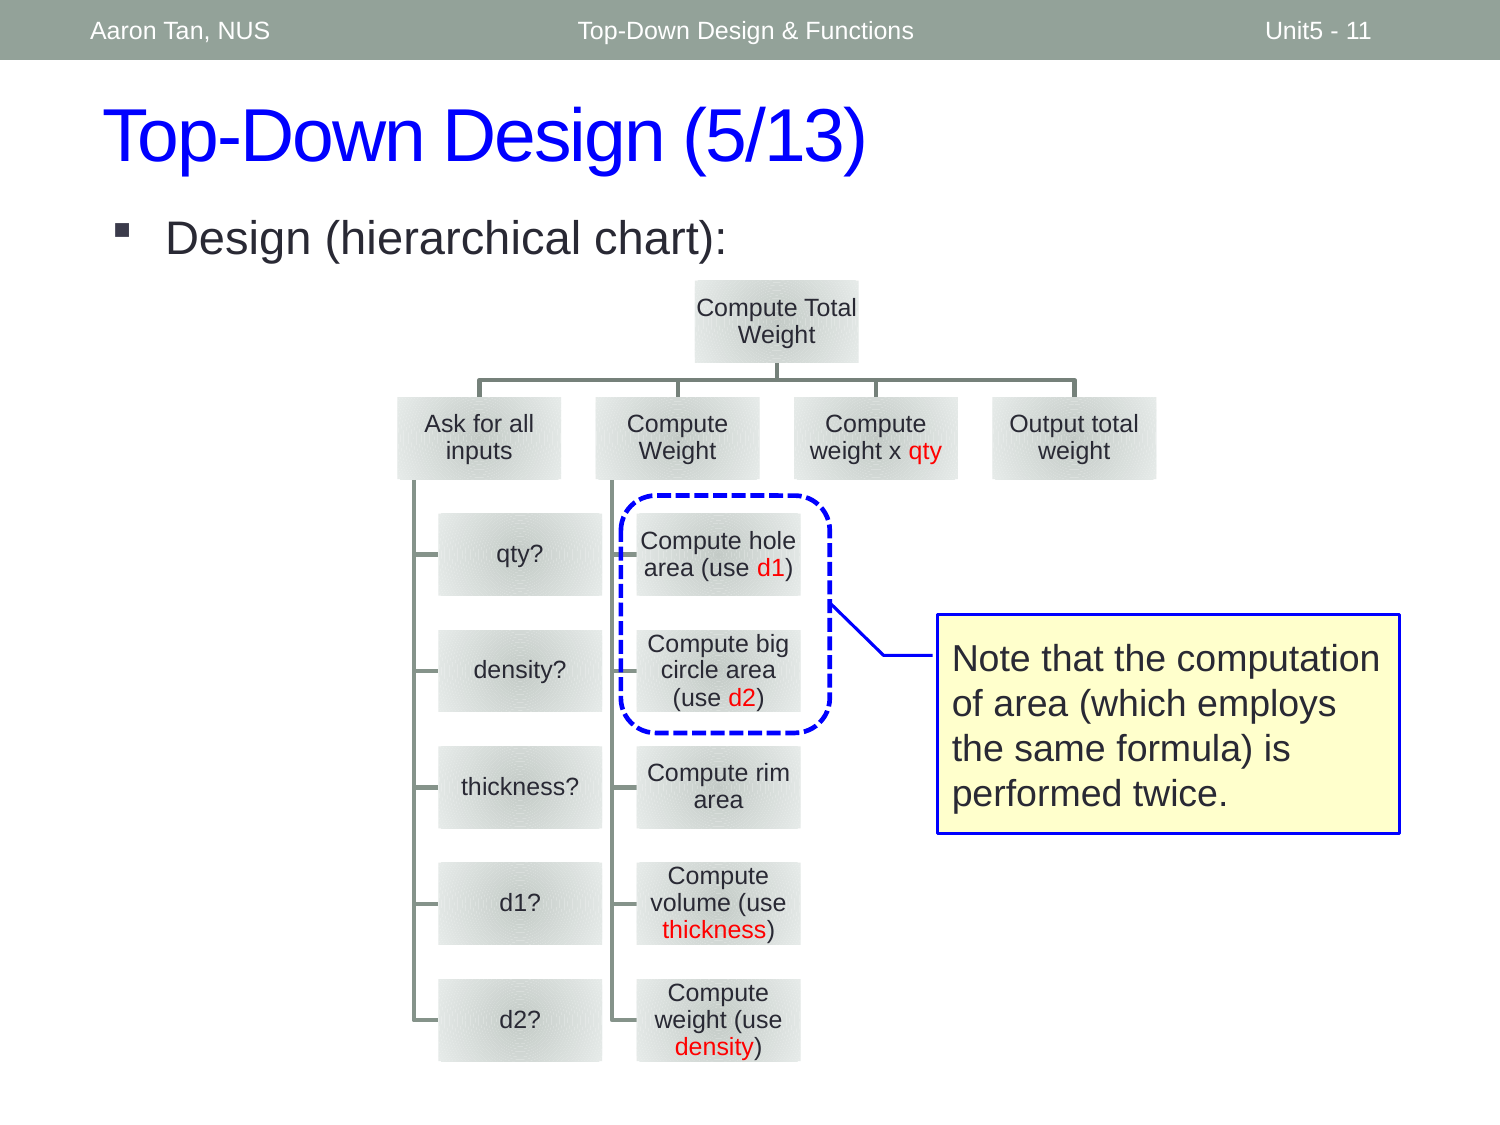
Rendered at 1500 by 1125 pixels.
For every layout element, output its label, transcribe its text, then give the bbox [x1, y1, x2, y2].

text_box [218, 280, 1335, 1062]
slide_number Aaron Tan, NUS [75, 3, 550, 57]
title Top-Down Design (5/13) [87, 62, 1463, 200]
slide_number Unit5 - 11 [1250, 3, 1425, 57]
footer Top-Down Design & Functions [562, 3, 1238, 57]
text_box Note that the computation of area (which employs the same formula) is performed twice. [1343, 612, 1402, 836]
list Design (hierarchical chart): [96, 194, 977, 272]
